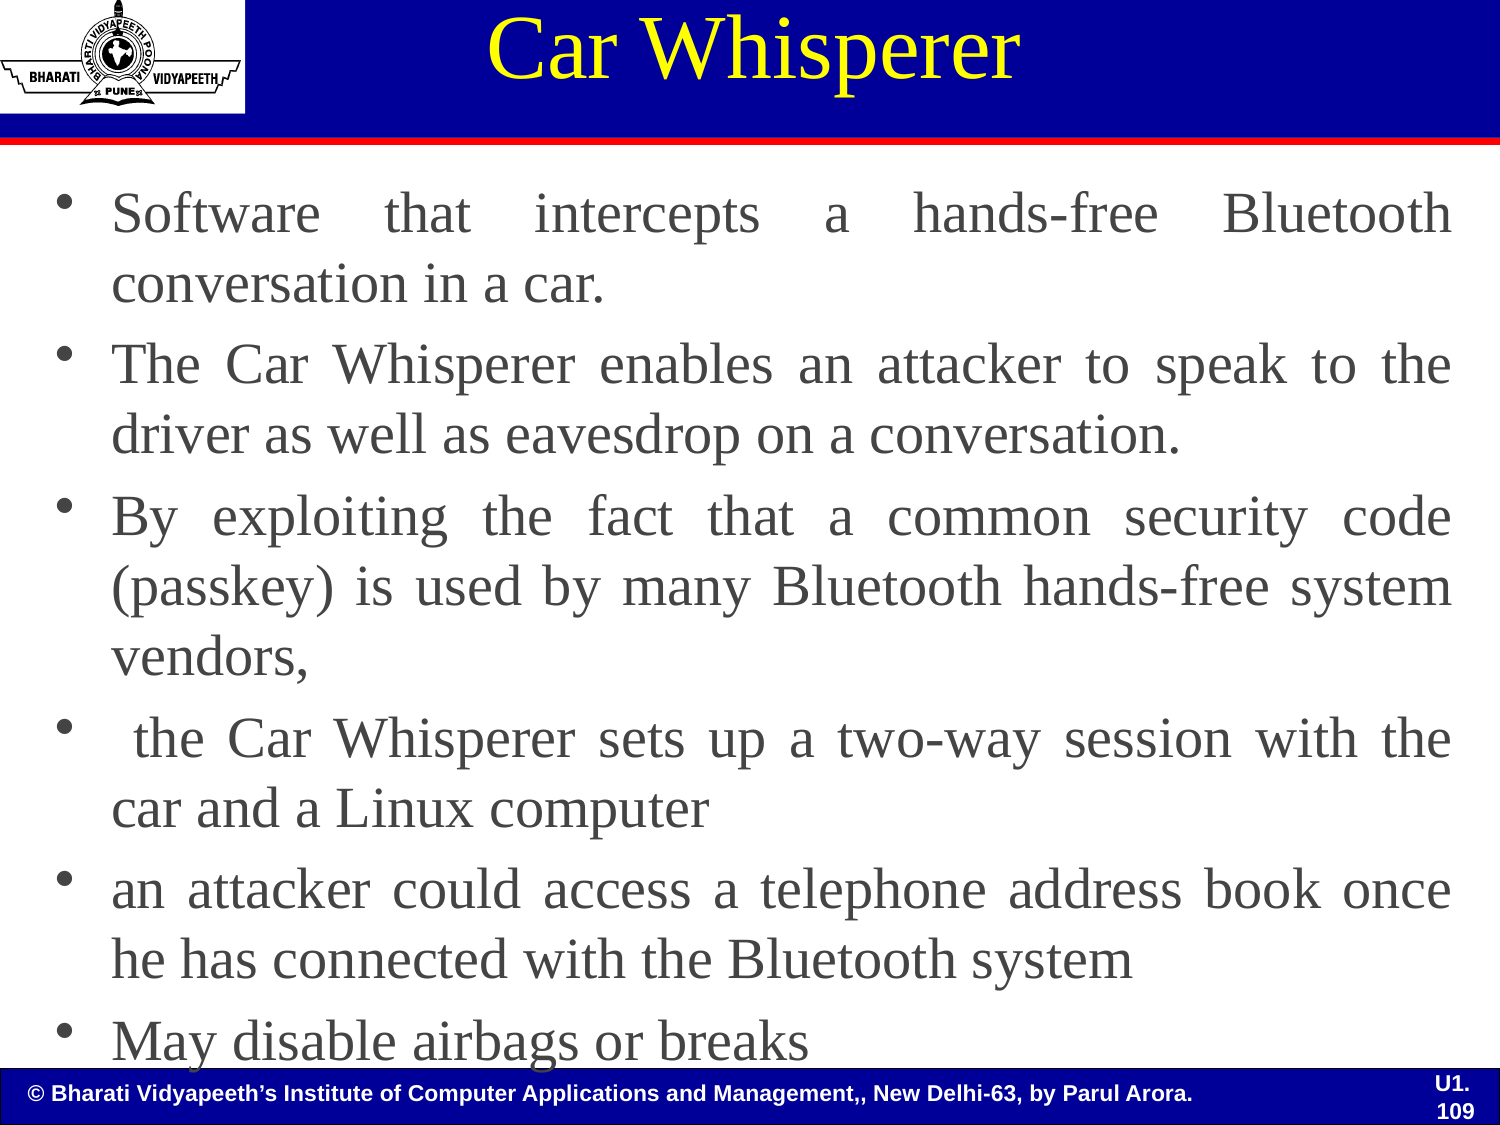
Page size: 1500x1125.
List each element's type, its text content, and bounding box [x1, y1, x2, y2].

title Car Whisperer [79, 0, 1430, 166]
picture [0, 0, 79, 106]
list Software that intercepts a hands-free Bluetooth conversation in a car. The Car Whisperer enables an attacker to speak to the driver as well as eavesdrop on a conversation. By exploiting the fact that a common security code (passkey) is used by many Bluetooth hands-free system vendors, the Car Whisperer sets up a two-way session with the car and a Linux computer an attacker could access a telephone address book once he has connected with the Bluetooth system May disable airbags or breaks [39, 166, 1469, 1024]
